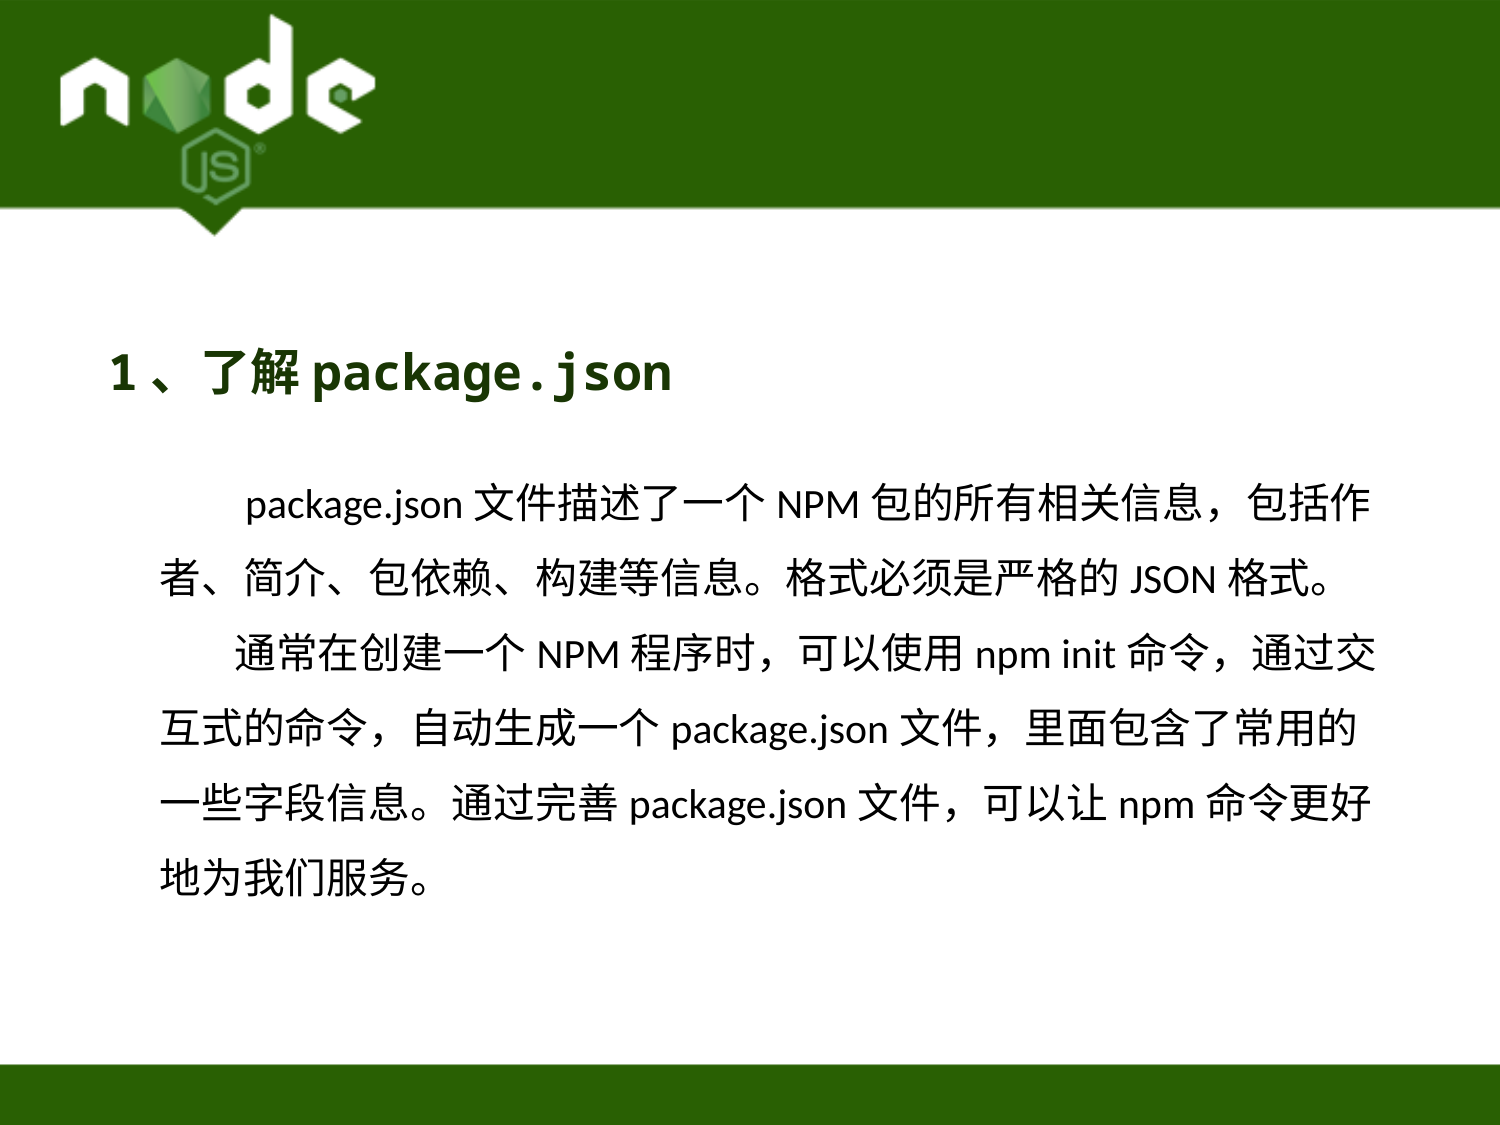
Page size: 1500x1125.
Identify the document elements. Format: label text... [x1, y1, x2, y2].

text_box package.json文件描述了一个NPM包的所有相关信息，包括作者、简介、包依赖、构建等信息。格式必须是严格的JSON格式。 通常在创建一个NPM程序时，可以使用npm init命令，通过交互式的命令，自动生成一个package.json文件，里面包含了常用的一些字段信息。通过完善package.json文件，可以让npm命令更好地为我们服务。 [144, 444, 1412, 910]
picture [0, 0, 1500, 1125]
text_box 1、了解package.json [93, 303, 688, 409]
